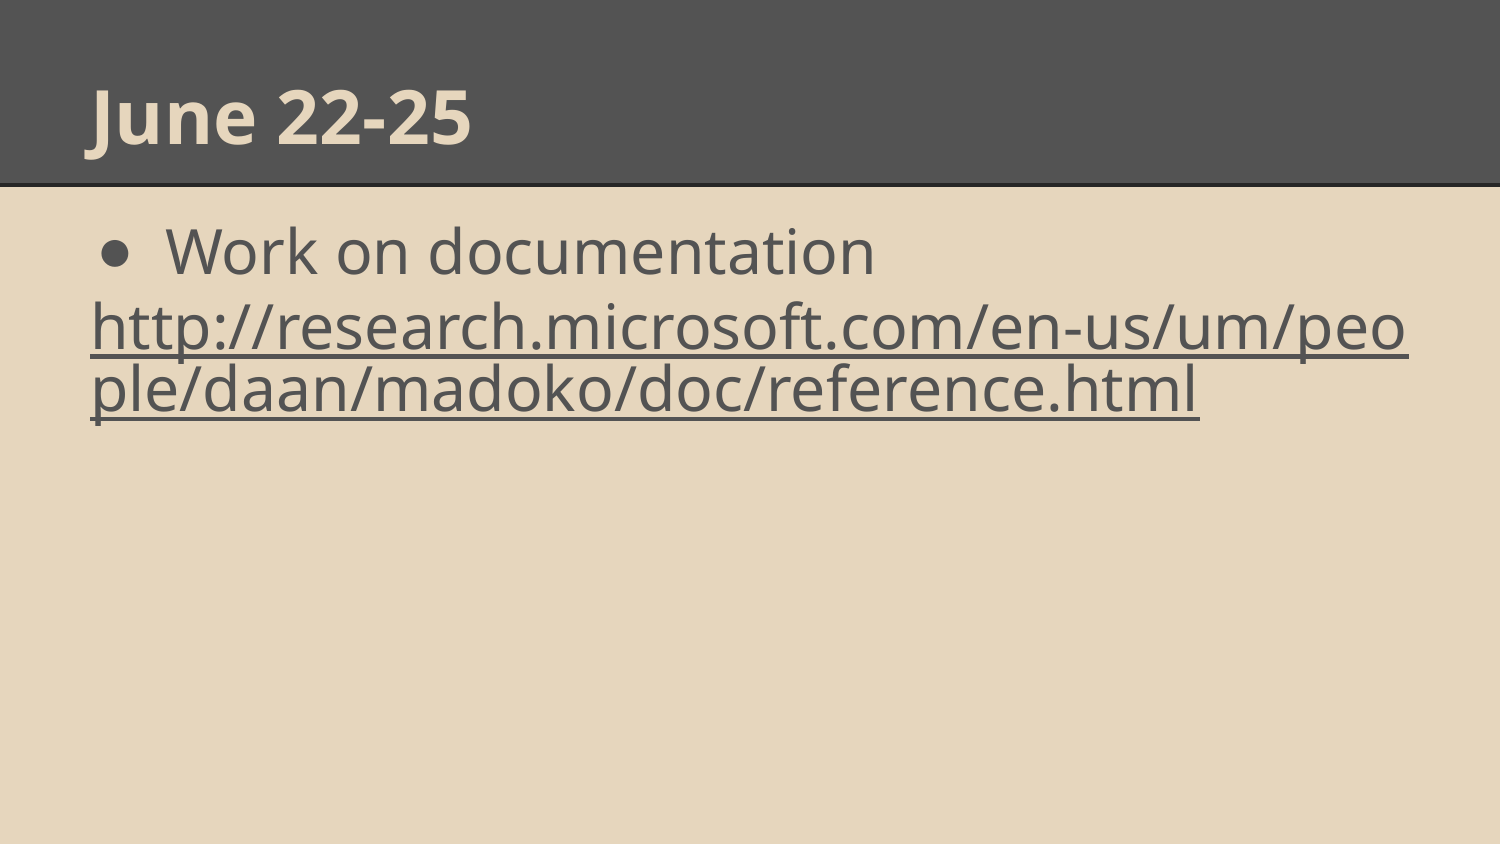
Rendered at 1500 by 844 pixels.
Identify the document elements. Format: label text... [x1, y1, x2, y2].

title June 22-25 [75, 33, 1425, 175]
list Work on documentation http://research.microsoft.com/en-us/um/people/daan/madoko/doc/reference.html [75, 196, 1425, 808]
